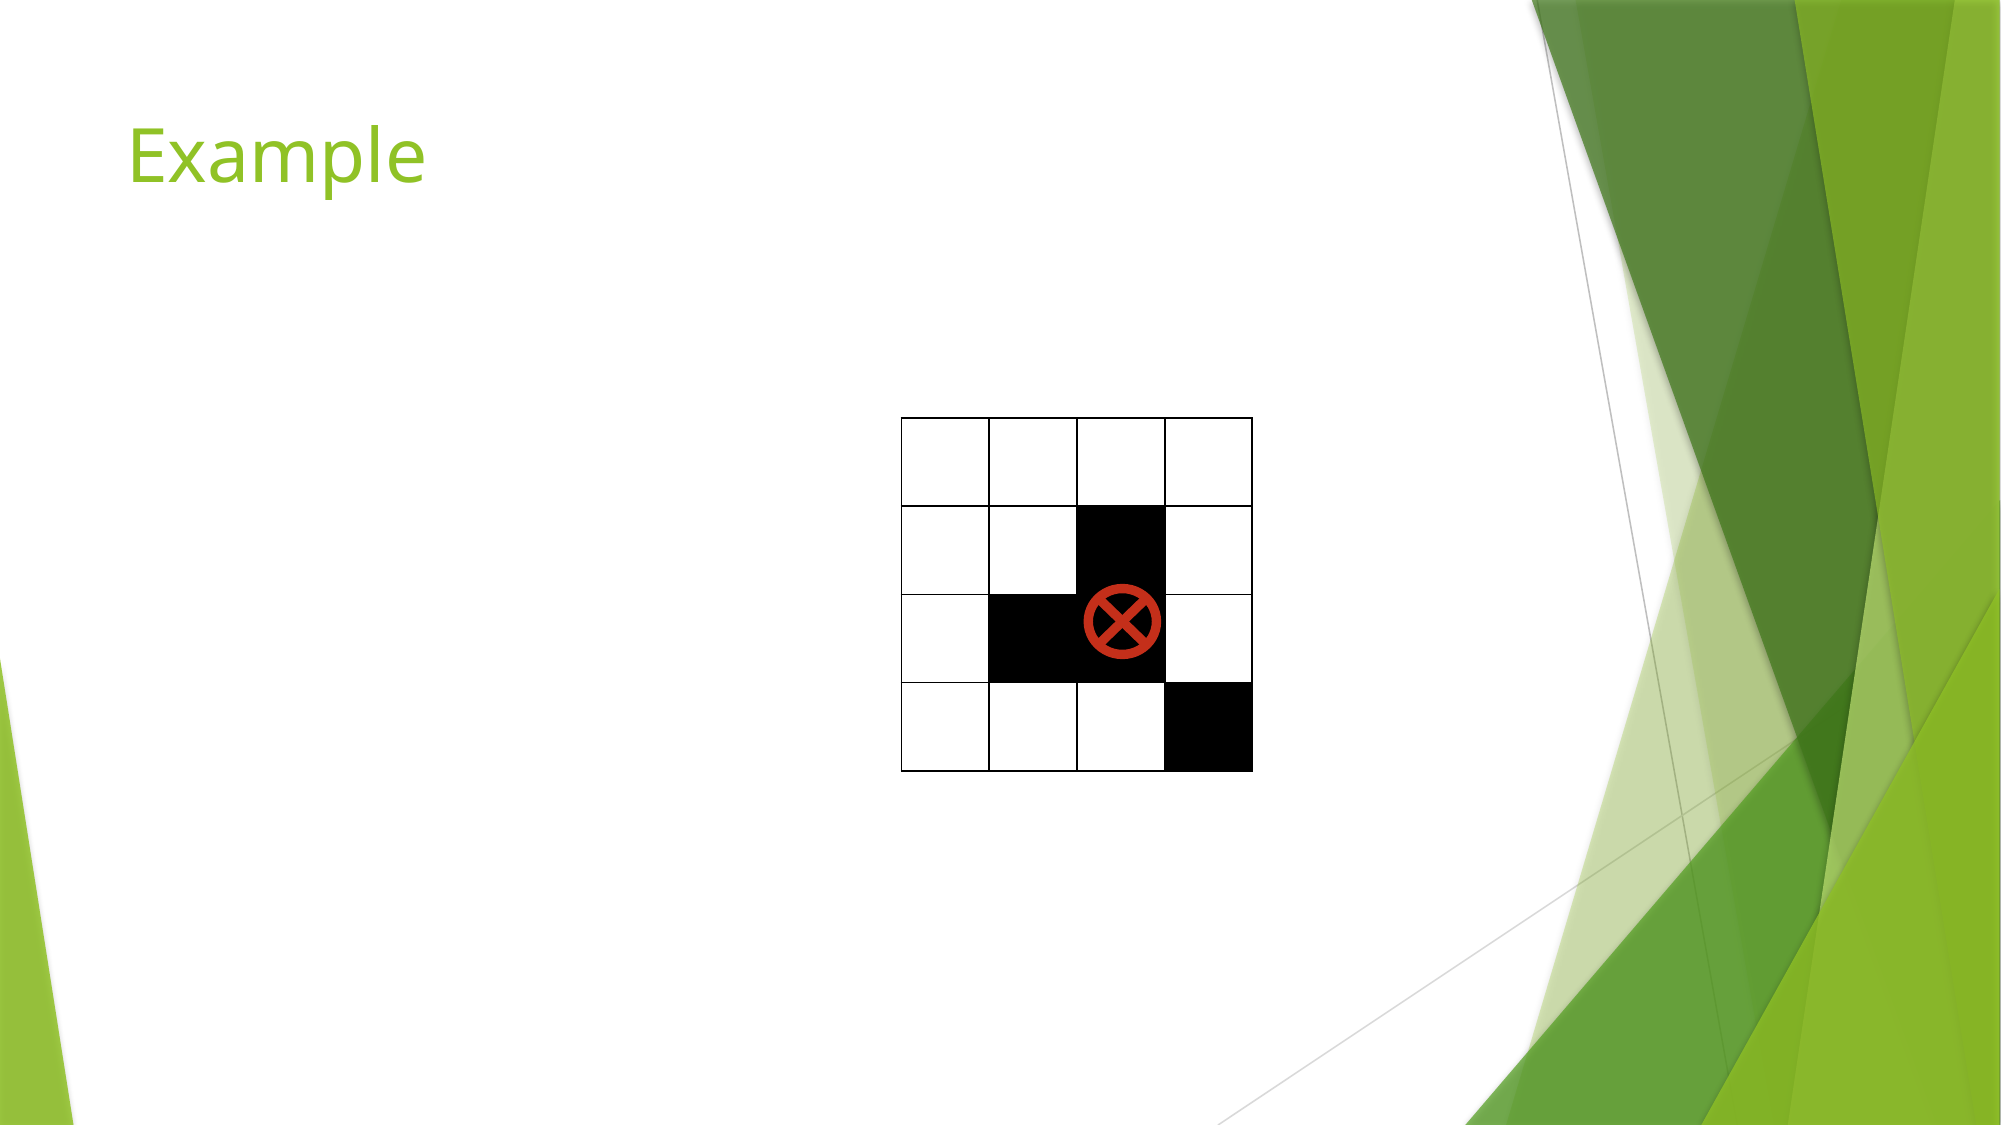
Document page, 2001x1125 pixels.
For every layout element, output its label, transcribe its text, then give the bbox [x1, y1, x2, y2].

table_cell [902, 507, 988, 594]
table_cell [1078, 507, 1164, 594]
text_box [1088, 588, 1157, 655]
table_cell [1166, 683, 1251, 770]
table_cell [990, 683, 1076, 770]
table_header [1078, 419, 1164, 505]
table_cell [990, 507, 1076, 594]
table_cell [902, 595, 988, 682]
table_header [990, 419, 1076, 505]
table_header [902, 419, 988, 505]
table_cell [1078, 595, 1164, 682]
table_cell [1166, 595, 1251, 682]
table_cell [1078, 683, 1164, 770]
table_header [1166, 419, 1251, 505]
table_cell [1166, 507, 1251, 594]
table_cell [902, 683, 988, 770]
title Example [111, 99, 1522, 317]
table_cell [990, 595, 1076, 682]
